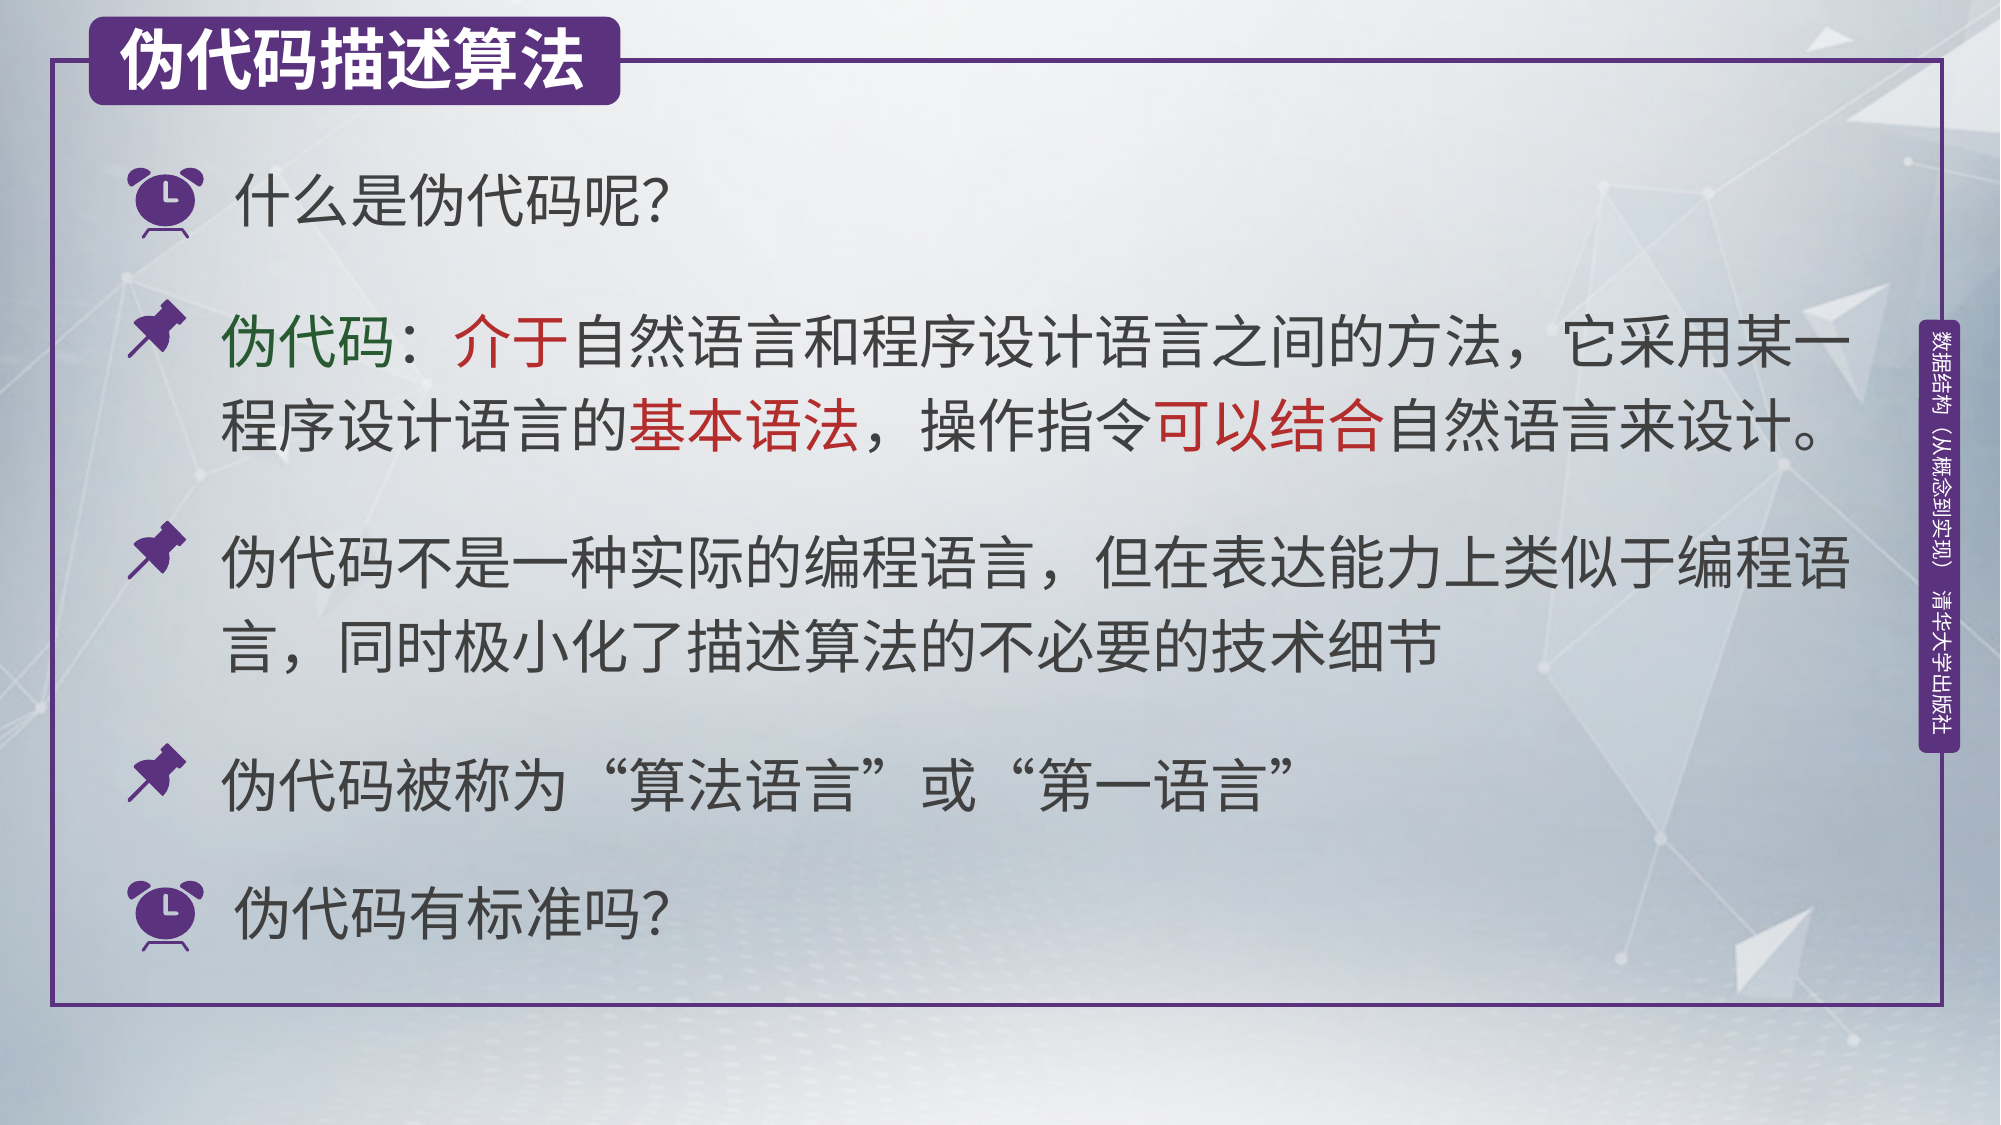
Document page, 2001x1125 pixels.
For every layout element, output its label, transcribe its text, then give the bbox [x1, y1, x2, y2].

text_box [127, 870, 848, 956]
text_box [127, 156, 848, 243]
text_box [127, 505, 1905, 683]
text_box 伪代码描述算法 [104, 10, 616, 105]
picture [0, 0, 2000, 1125]
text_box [127, 283, 1905, 469]
text_box [616, 19, 622, 103]
text_box [87, 15, 612, 107]
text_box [127, 727, 1905, 828]
